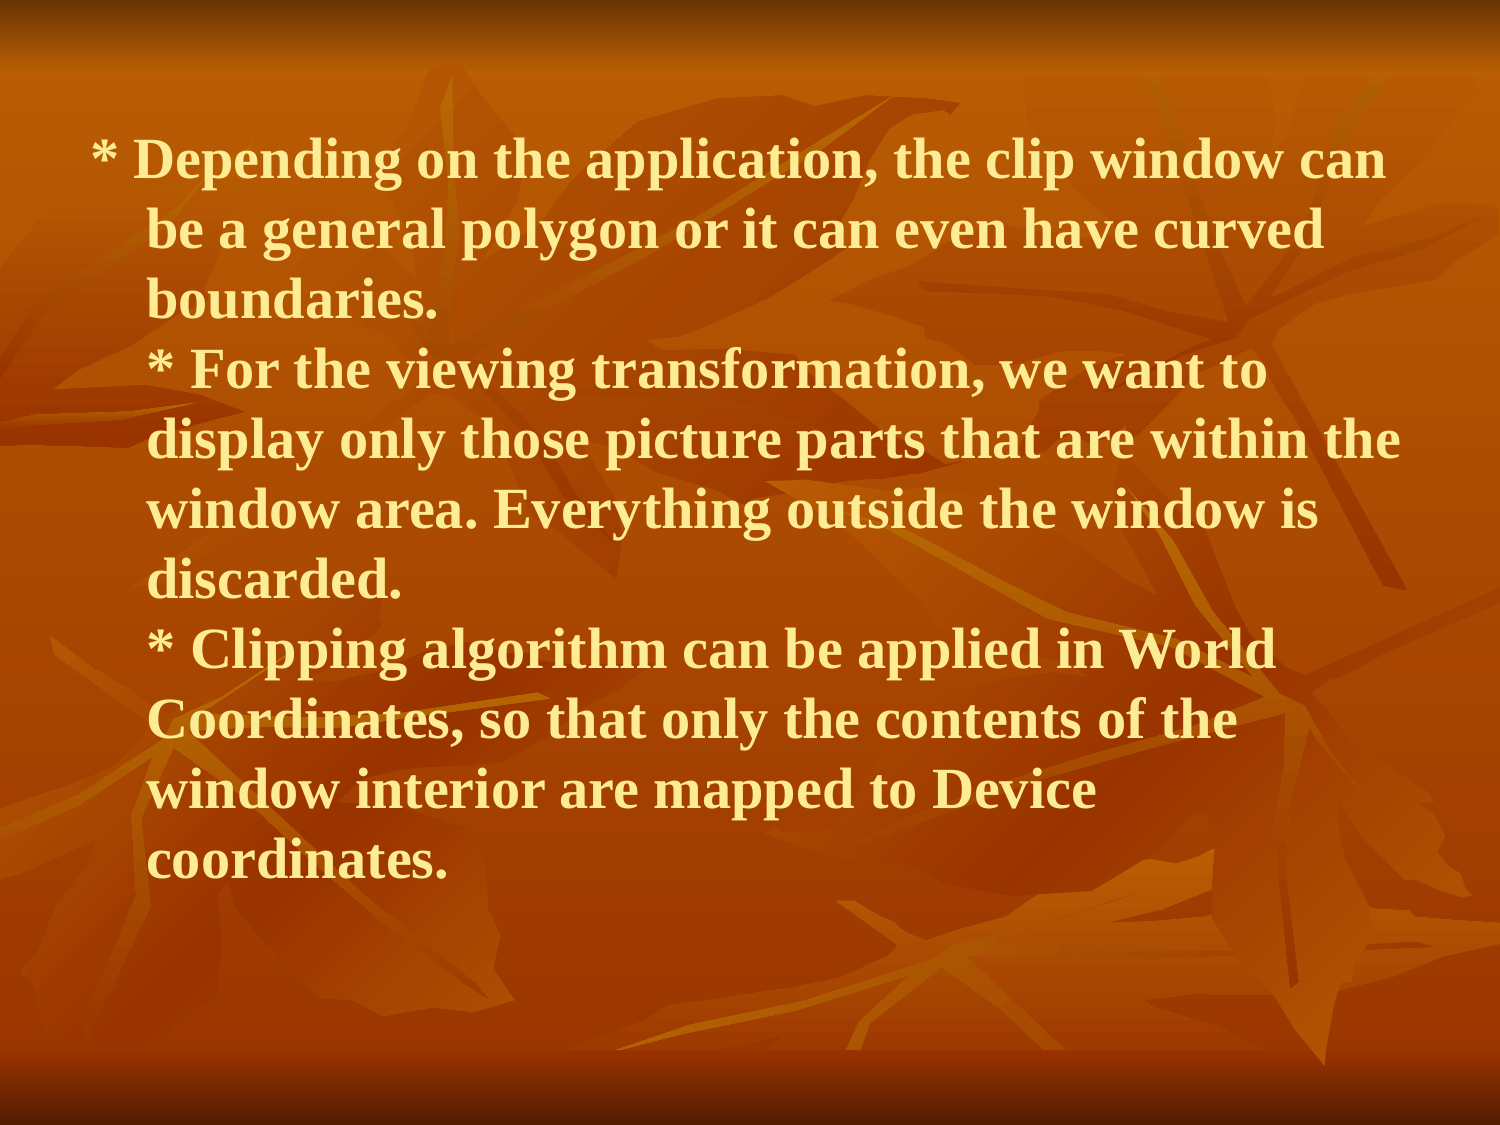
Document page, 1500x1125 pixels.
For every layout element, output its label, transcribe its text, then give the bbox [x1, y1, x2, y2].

list * Depending on the application, the clip window can be a general polygon or it can even have curved boundaries. * For the viewing transformation, we want to display only those picture parts that are within the window area. Everything outside the window is discarded. * Clipping algorithm can be applied in World Coordinates, so that only the contents of the window interior are mapped to Device coordinates. [75, 112, 1425, 1006]
